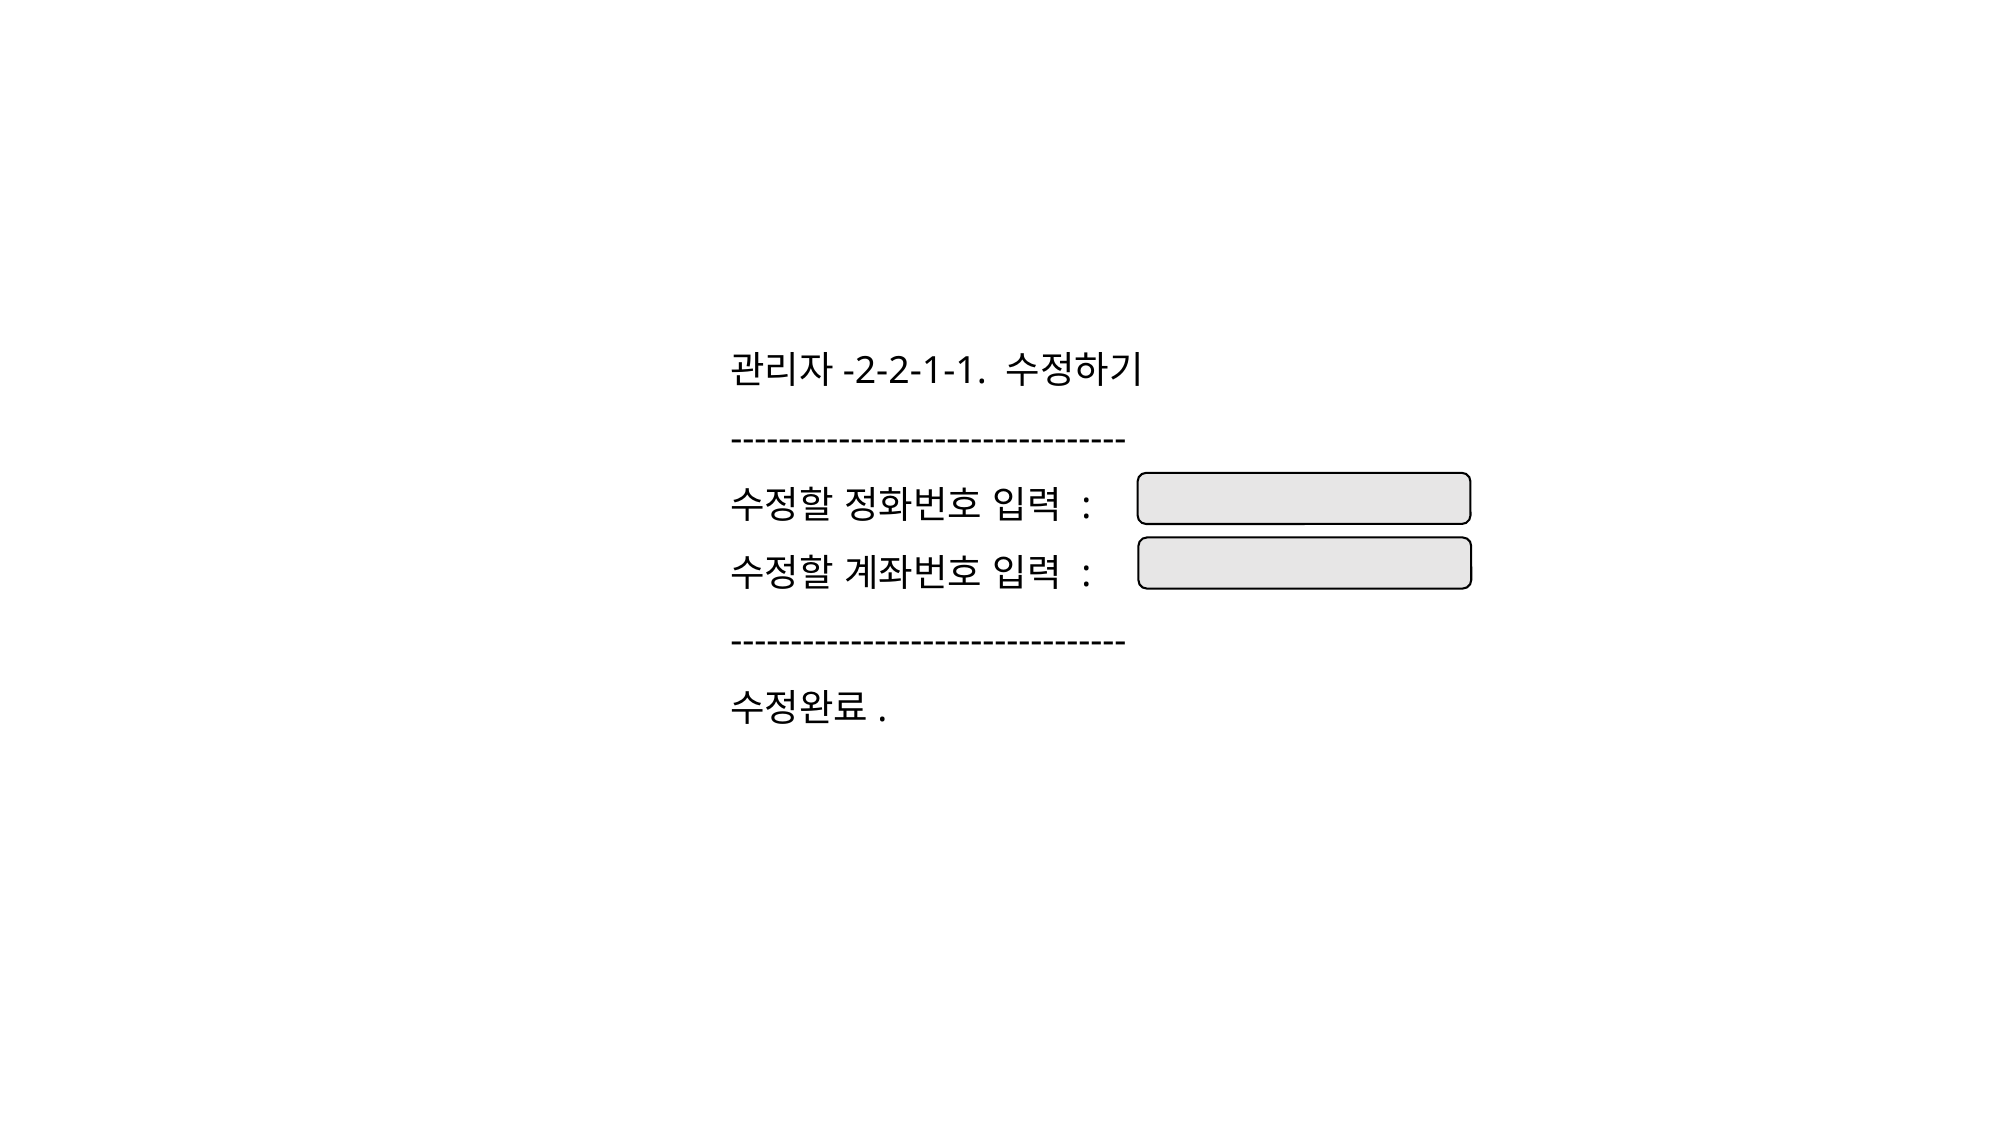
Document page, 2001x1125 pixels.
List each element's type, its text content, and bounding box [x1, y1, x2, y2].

text_box [1137, 536, 1473, 590]
text_box [1136, 471, 1472, 526]
text_box 관리자-2-2-1-1. 수정하기 --------------------------------- 수정할 정화번호 입력 : 수정할 계좌번호 입력 : --------------------------------- 수정완료. [715, 316, 1284, 804]
